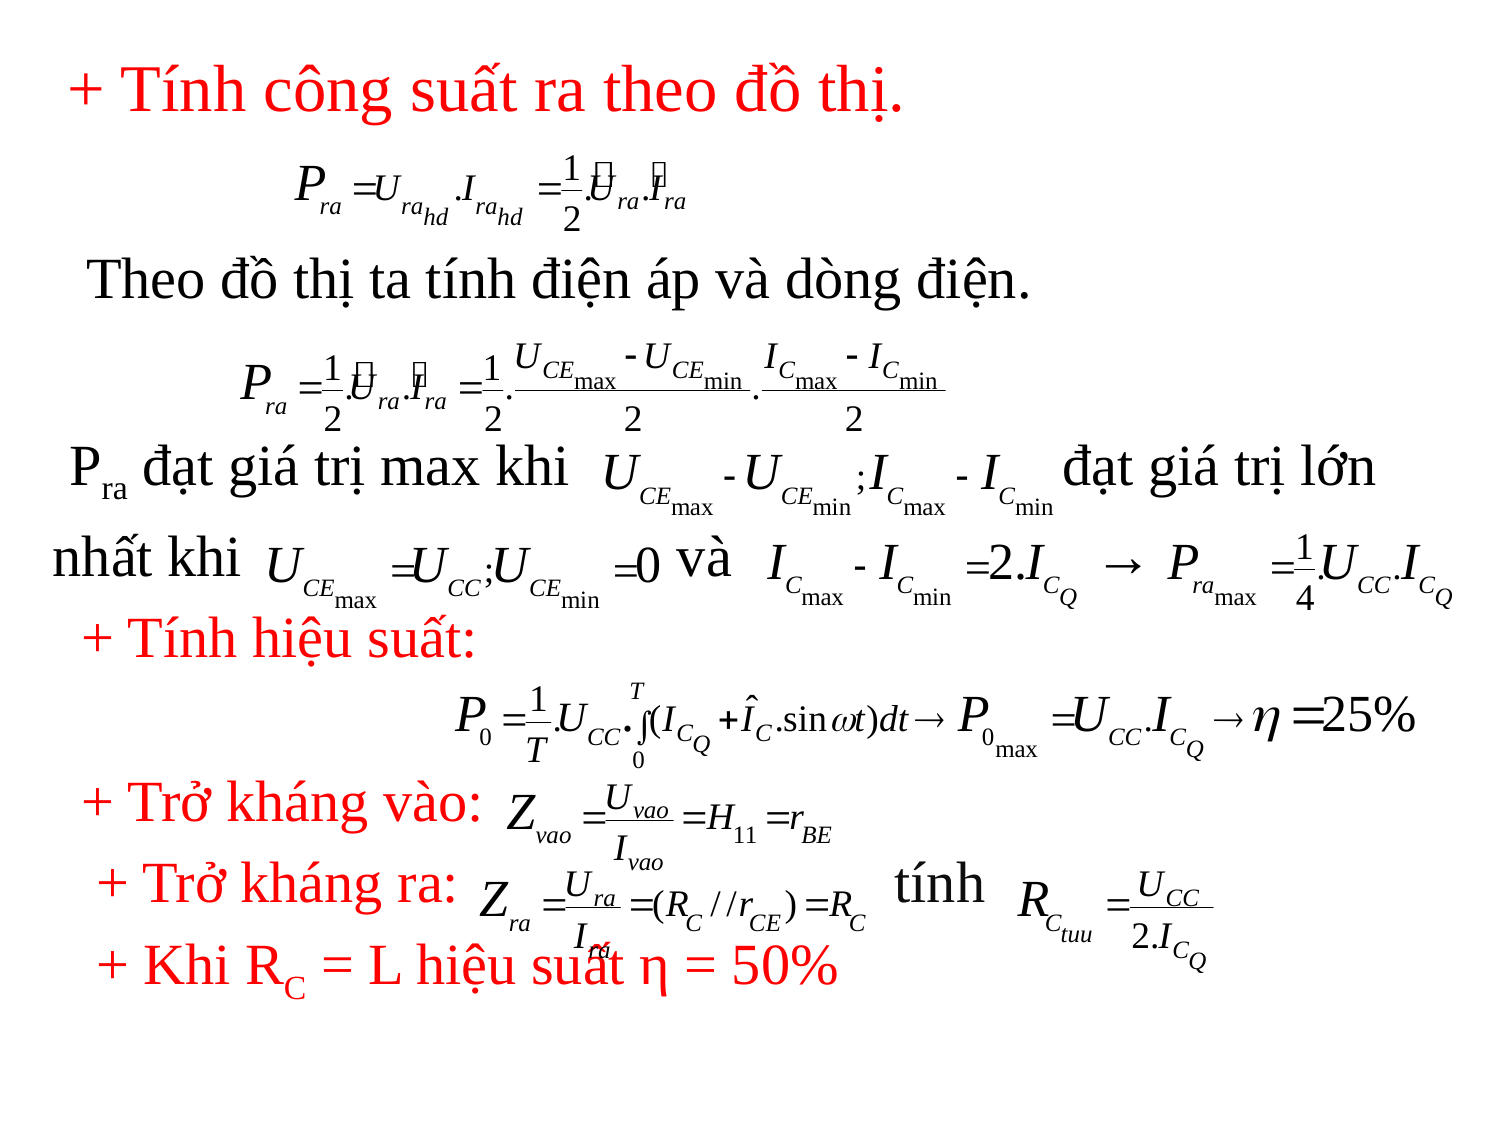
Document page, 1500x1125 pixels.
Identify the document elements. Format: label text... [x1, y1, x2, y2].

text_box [474, 862, 872, 965]
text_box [449, 674, 1422, 776]
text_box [235, 335, 951, 438]
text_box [762, 537, 1084, 617]
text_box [1012, 862, 1219, 980]
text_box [501, 774, 838, 860]
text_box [1162, 524, 1461, 617]
list + Tính công suất ra theo đồ thị. Theo đồ thị ta tính điện áp và dòng điện. Pra đạt giá trị max khi đạt giá trị lớn nhất khi và → + Tính hiệu suất: + Trở kháng vào: + Trở kháng ra: tính + Khi RC = L hiệu suất η = 50% [37, 37, 1463, 1088]
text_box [601, 449, 1063, 522]
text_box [289, 145, 694, 238]
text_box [265, 540, 666, 614]
